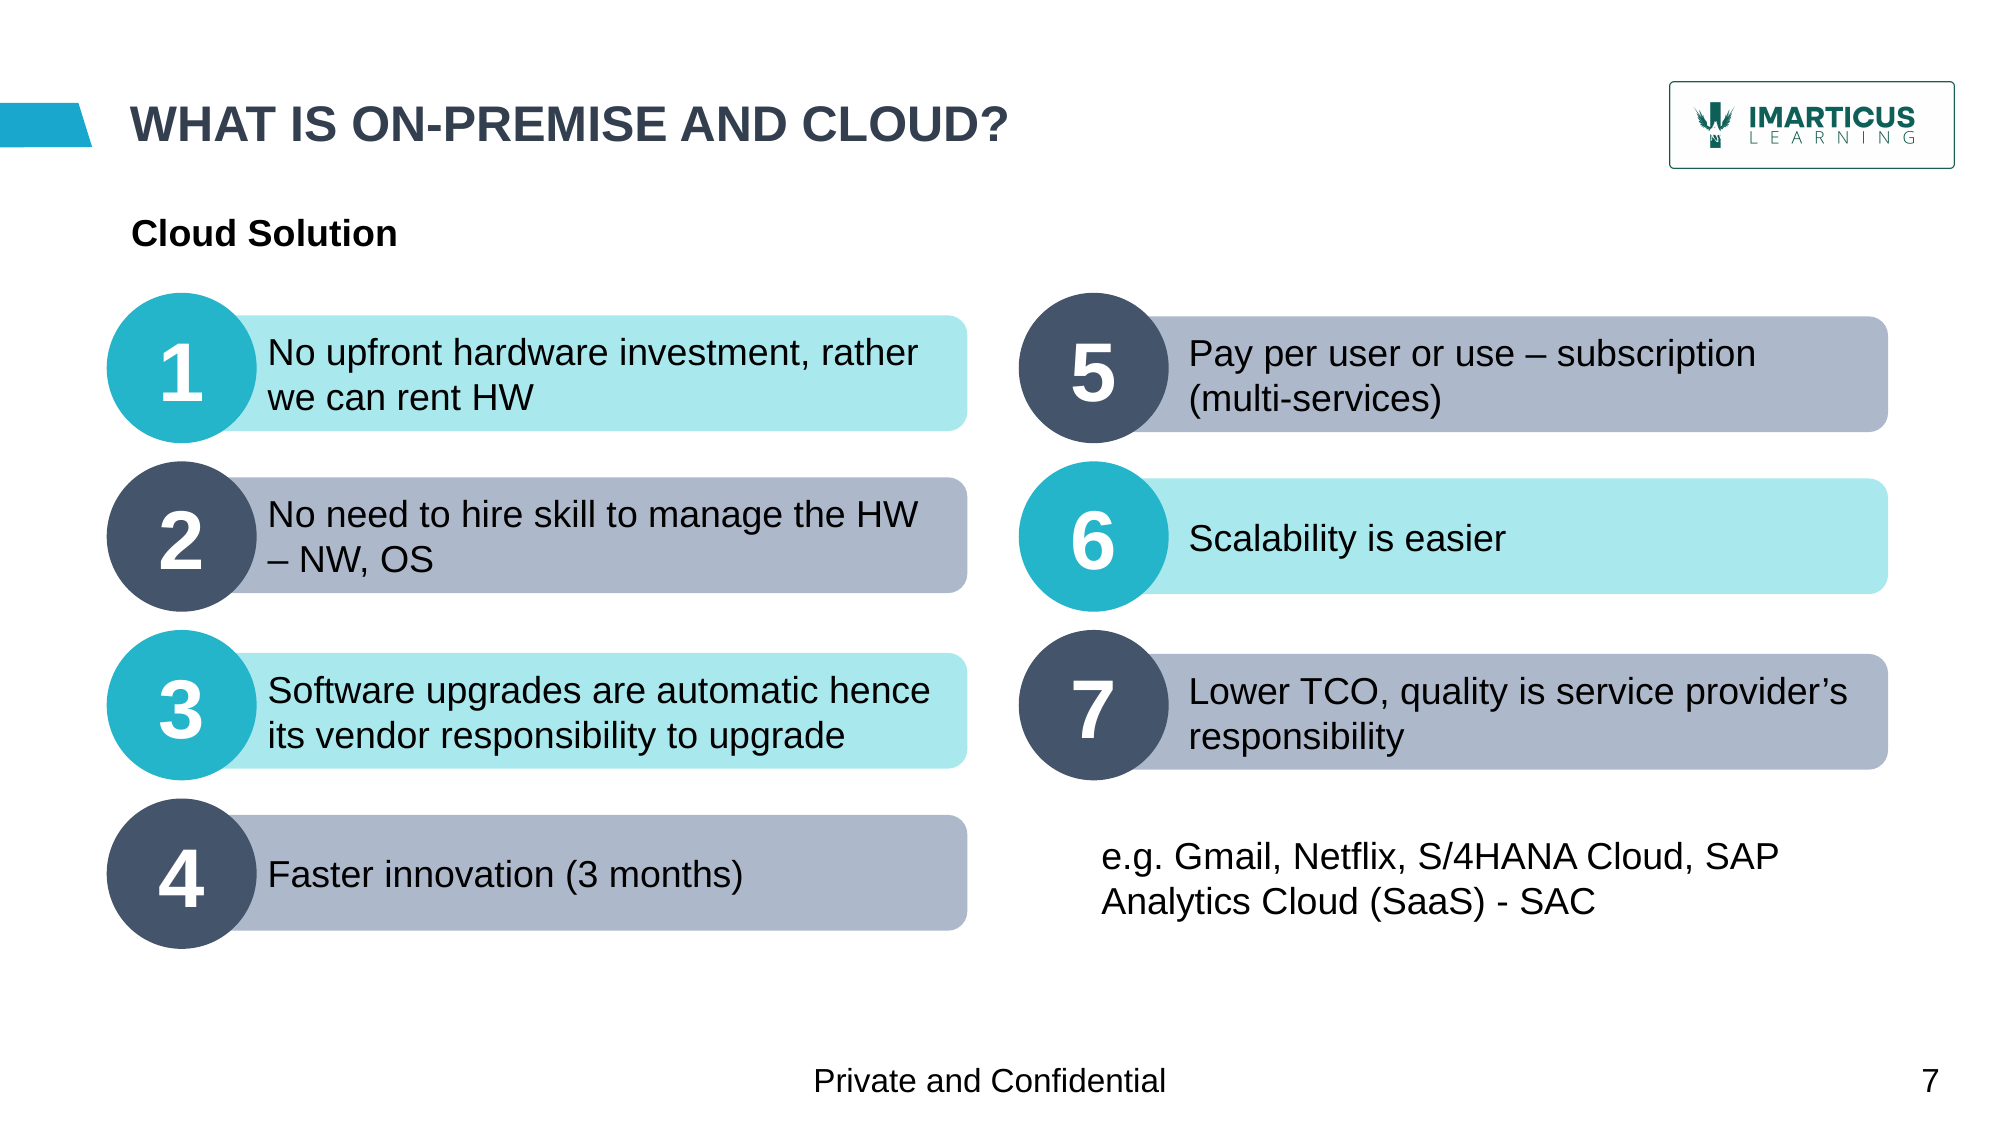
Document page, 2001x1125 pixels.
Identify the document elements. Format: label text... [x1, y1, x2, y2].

text_box Cloud Solution [116, 201, 1213, 262]
title WHAT IS ON-PREMISE AND CLOUD? [114, 66, 1840, 184]
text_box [106, 292, 1889, 949]
picture [1840, 81, 1955, 169]
